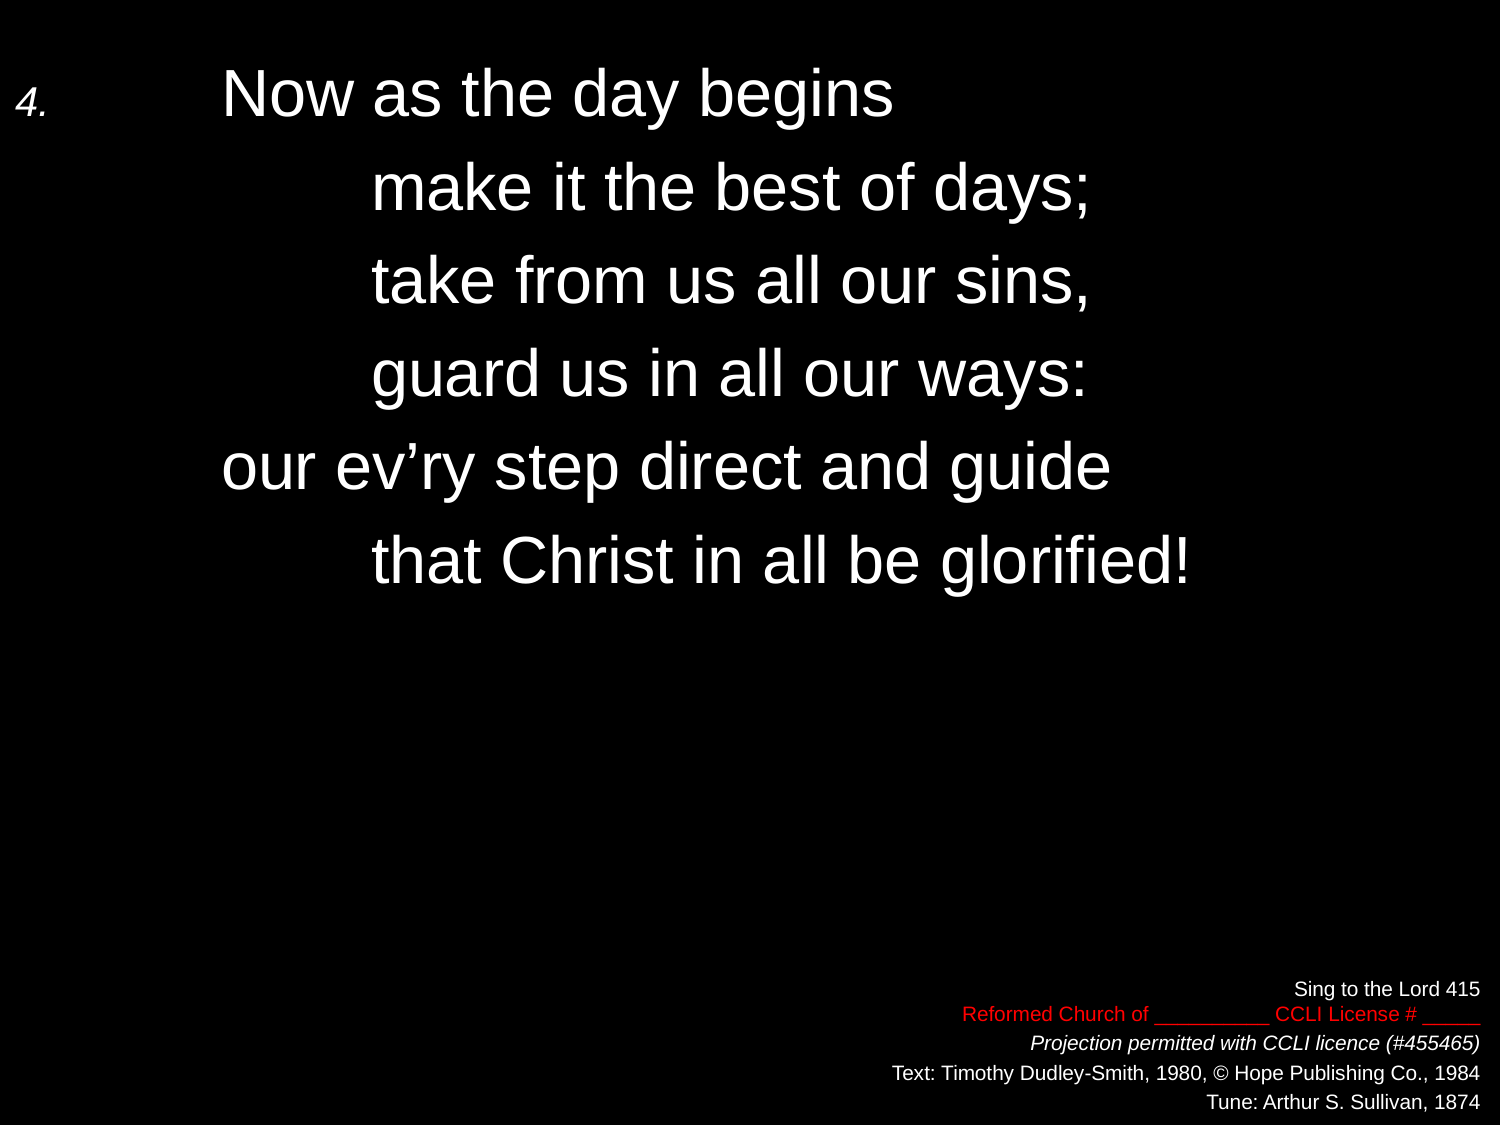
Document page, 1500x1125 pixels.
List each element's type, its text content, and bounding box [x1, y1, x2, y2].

list 4. Now as the day begins make it the best of days; take from us all our sins, guard us in all our ways: our ev’ry step direct and guide that Christ in all be glorified! [0, 42, 1500, 1047]
text_box Sing to the Lord 415 Reformed Church of __________ CCLI License # _____ Projection permitted with CCLI licence (#455465) Text: Timothy Dudley-Smith, 1980, © Hope Publishing Co., 1984 Tune: Arthur S. Sullivan, 1874 [0, 968, 1495, 1121]
